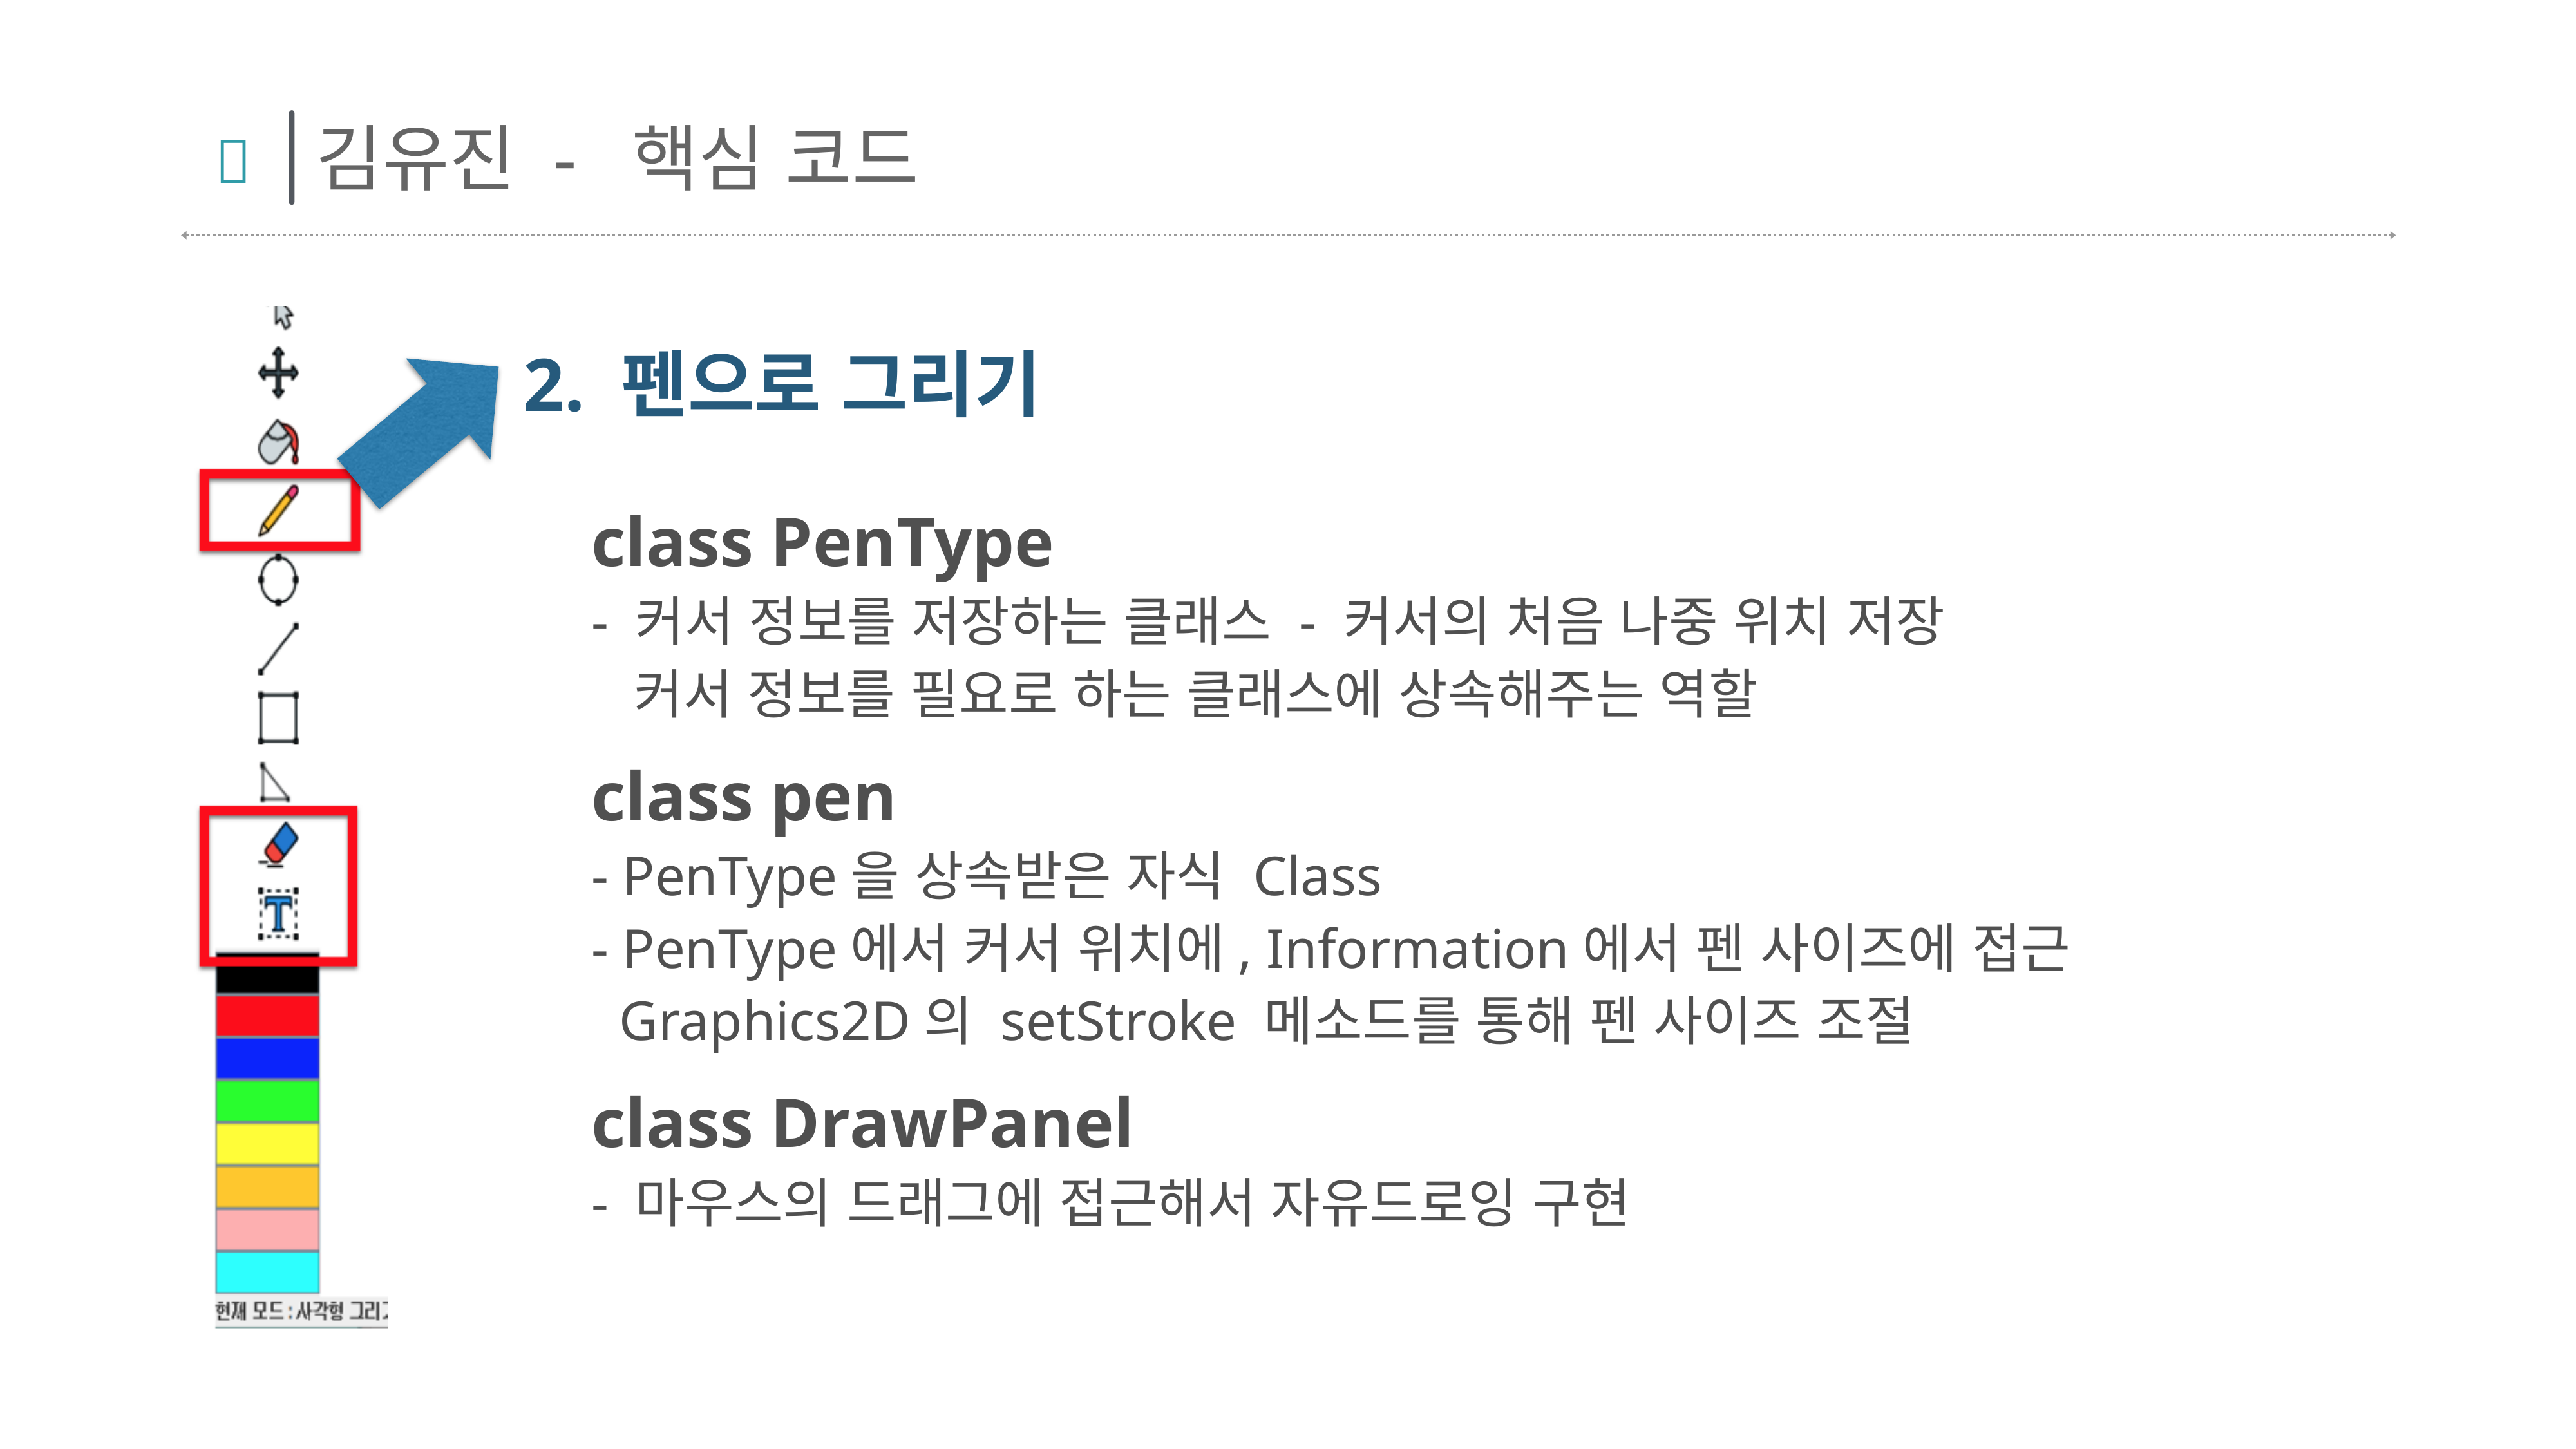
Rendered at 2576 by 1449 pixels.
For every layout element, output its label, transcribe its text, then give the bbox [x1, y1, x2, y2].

text_box  [207, 115, 260, 203]
text_box [396, 358, 499, 496]
text_box [2389, 231, 2396, 240]
text_box [181, 231, 187, 240]
text_box 김유진 - 핵심 코드 [316, 113, 961, 200]
text_box [289, 110, 295, 205]
text_box 2. 펜으로 그리기 [515, 331, 1049, 434]
picture [176, 306, 388, 1367]
text_box class PenType - 커서 정보를 저장하는 클래스 - 커서의 처음 나중 위치 저장 커서 정보를 필요로 하는 클래스에 상속해주는 역할 class pen - PenType을 상속받은 자식 Class - PenType에서 커서 위치에, Information에서 펜 사이즈에 접근 Graphics2D의 setStroke 메소드를 통해 펜 사이즈 조절 class DrawPanel - 마우스의 드래그에 접근해서 자유드로잉 구현 [583, 491, 2079, 1321]
